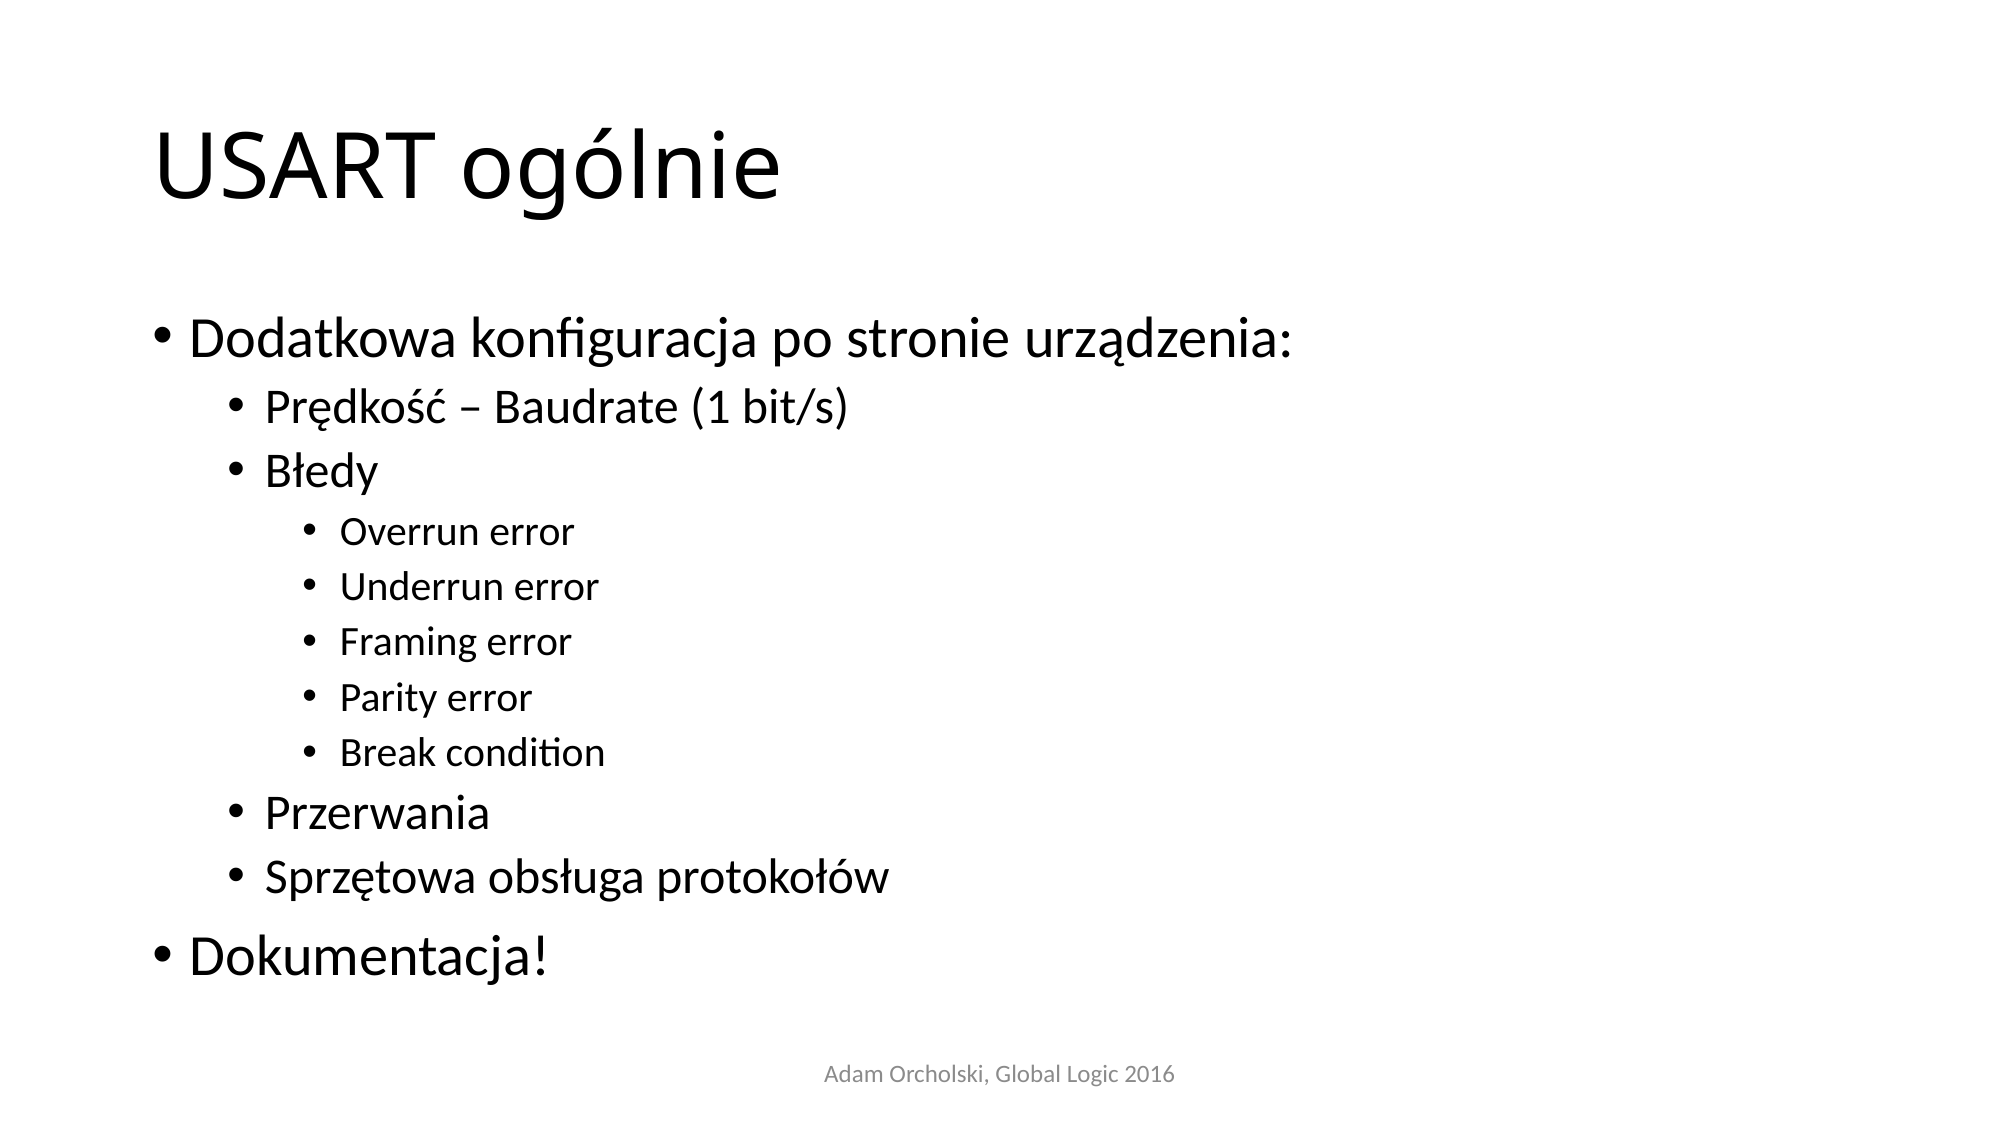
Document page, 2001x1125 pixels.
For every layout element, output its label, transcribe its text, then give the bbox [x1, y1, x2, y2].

list Dodatkowa konfiguracja po stronie urządzenia: Prędkość – Baudrate (1 bit/s) Błedy Overrun error Underrun error Framing error Parity error Break condition Przerwania Sprzętowa obsługa protokołów Dokumentacja! [137, 299, 1863, 1014]
footer Adam Orcholski, Global Logic 2016 [662, 1042, 1338, 1103]
title USART ogólnie [137, 59, 1863, 278]
